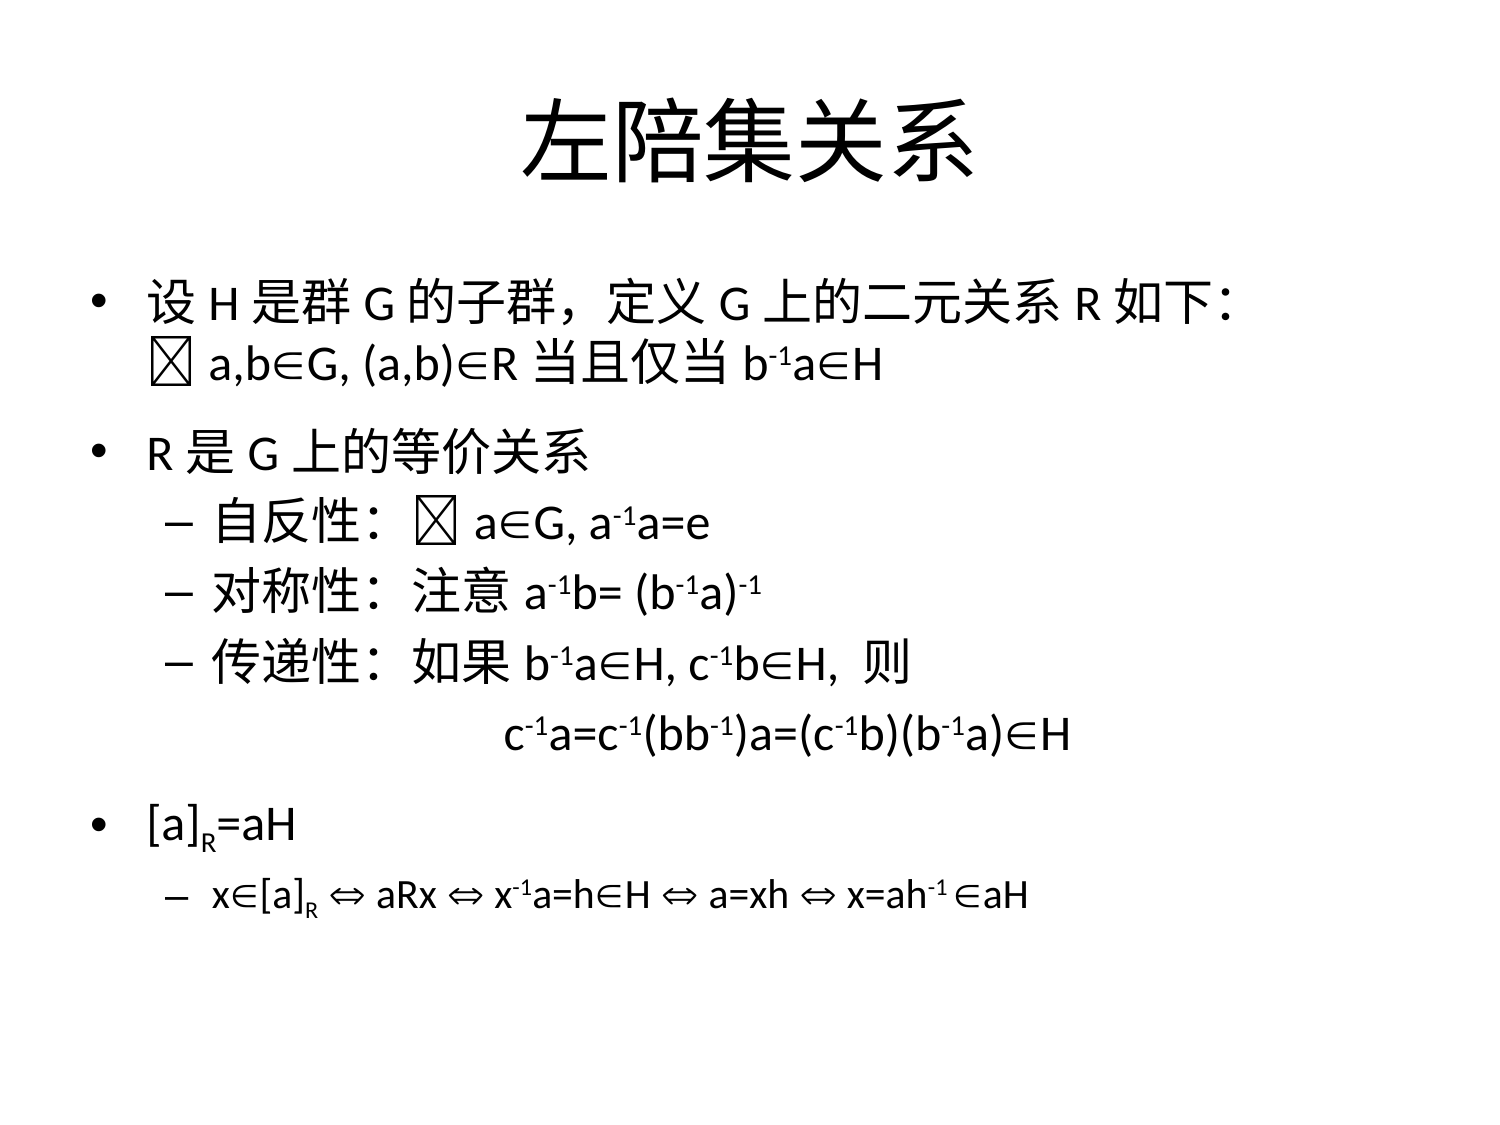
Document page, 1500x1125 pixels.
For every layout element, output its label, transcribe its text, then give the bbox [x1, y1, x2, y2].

list 设H是群G的子群，定义G上的二元关系R如下：a,bG, (a,b)R当且仅当b-1aH R是G上的等价关系 自反性：aG, a-1a=e 对称性：注意a-1b= (b-1a)-1 传递性：如果b-1aH, c-1bH, 则 c-1a=c-1(bb-1)a=(c-1b)(b-1a)H [a]R=aH x[a]R  aRx  x-1a=hH  a=xh  x=ah-1 aH [75, 262, 1425, 1005]
title 左陪集关系 [75, 45, 1425, 233]
